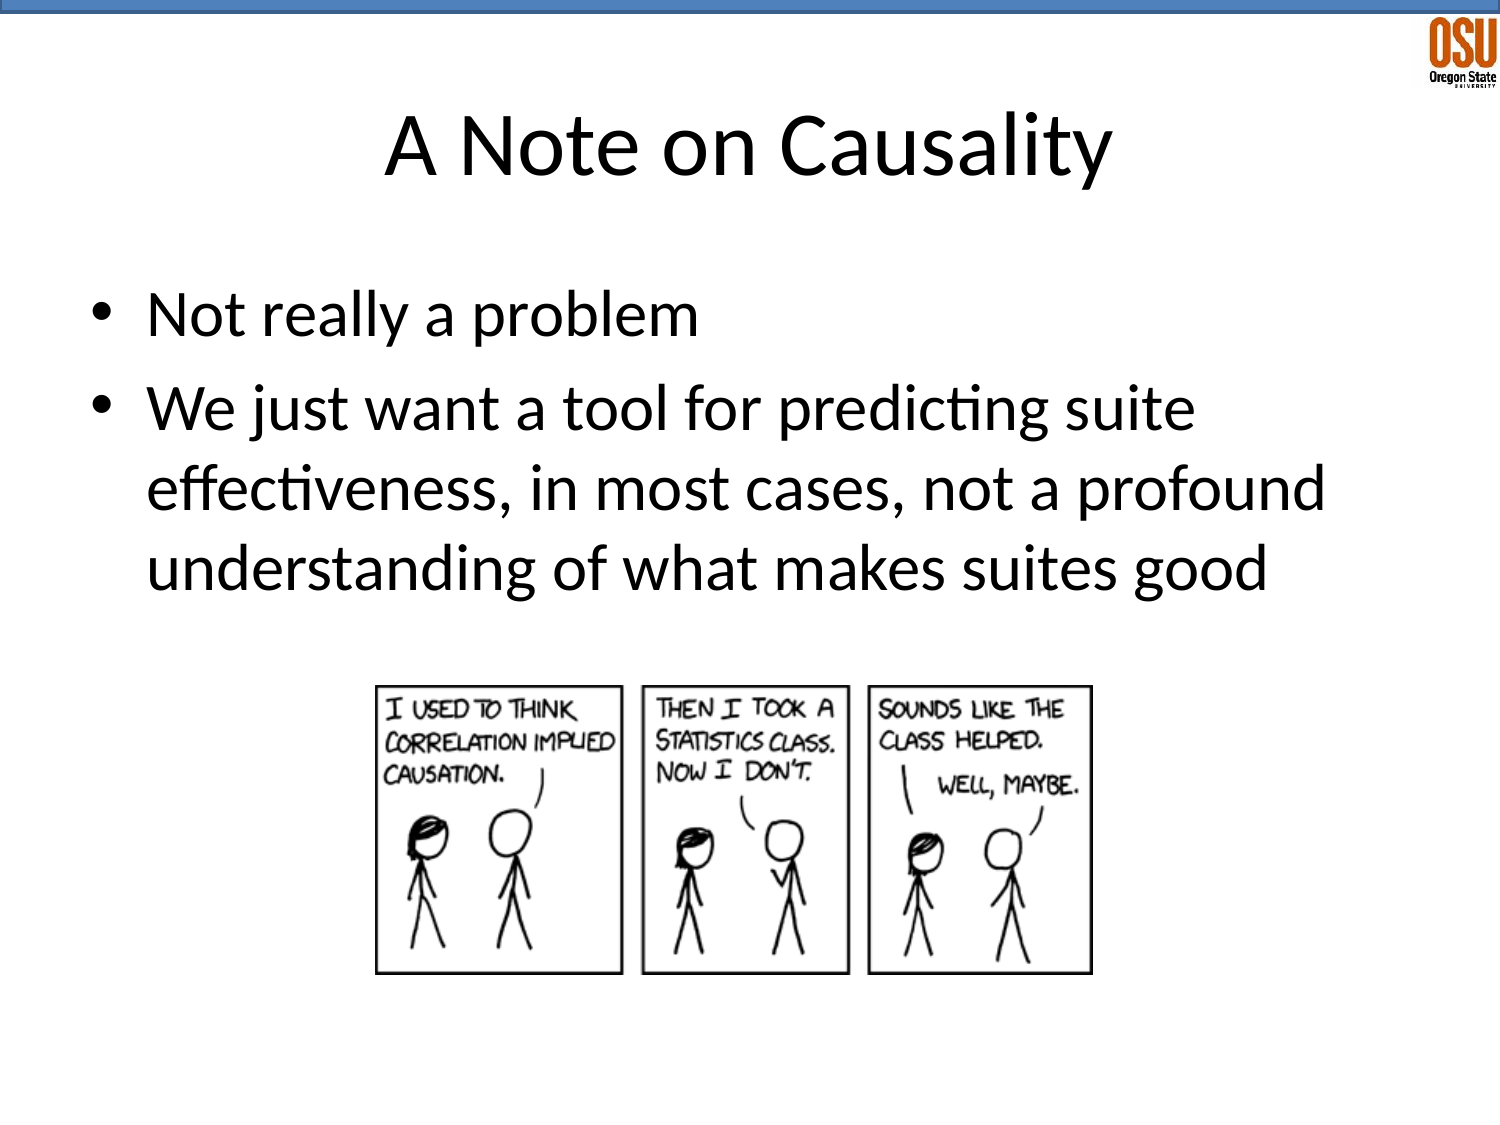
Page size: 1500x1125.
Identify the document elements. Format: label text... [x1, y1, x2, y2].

picture [374, 685, 1093, 976]
picture [1412, 17, 1500, 88]
title A Note on Causality [75, 45, 1425, 233]
list Not really a problem We just want a tool for predicting suite effectiveness, in most cases, not a profound understanding of what makes suites good [75, 262, 1425, 1005]
